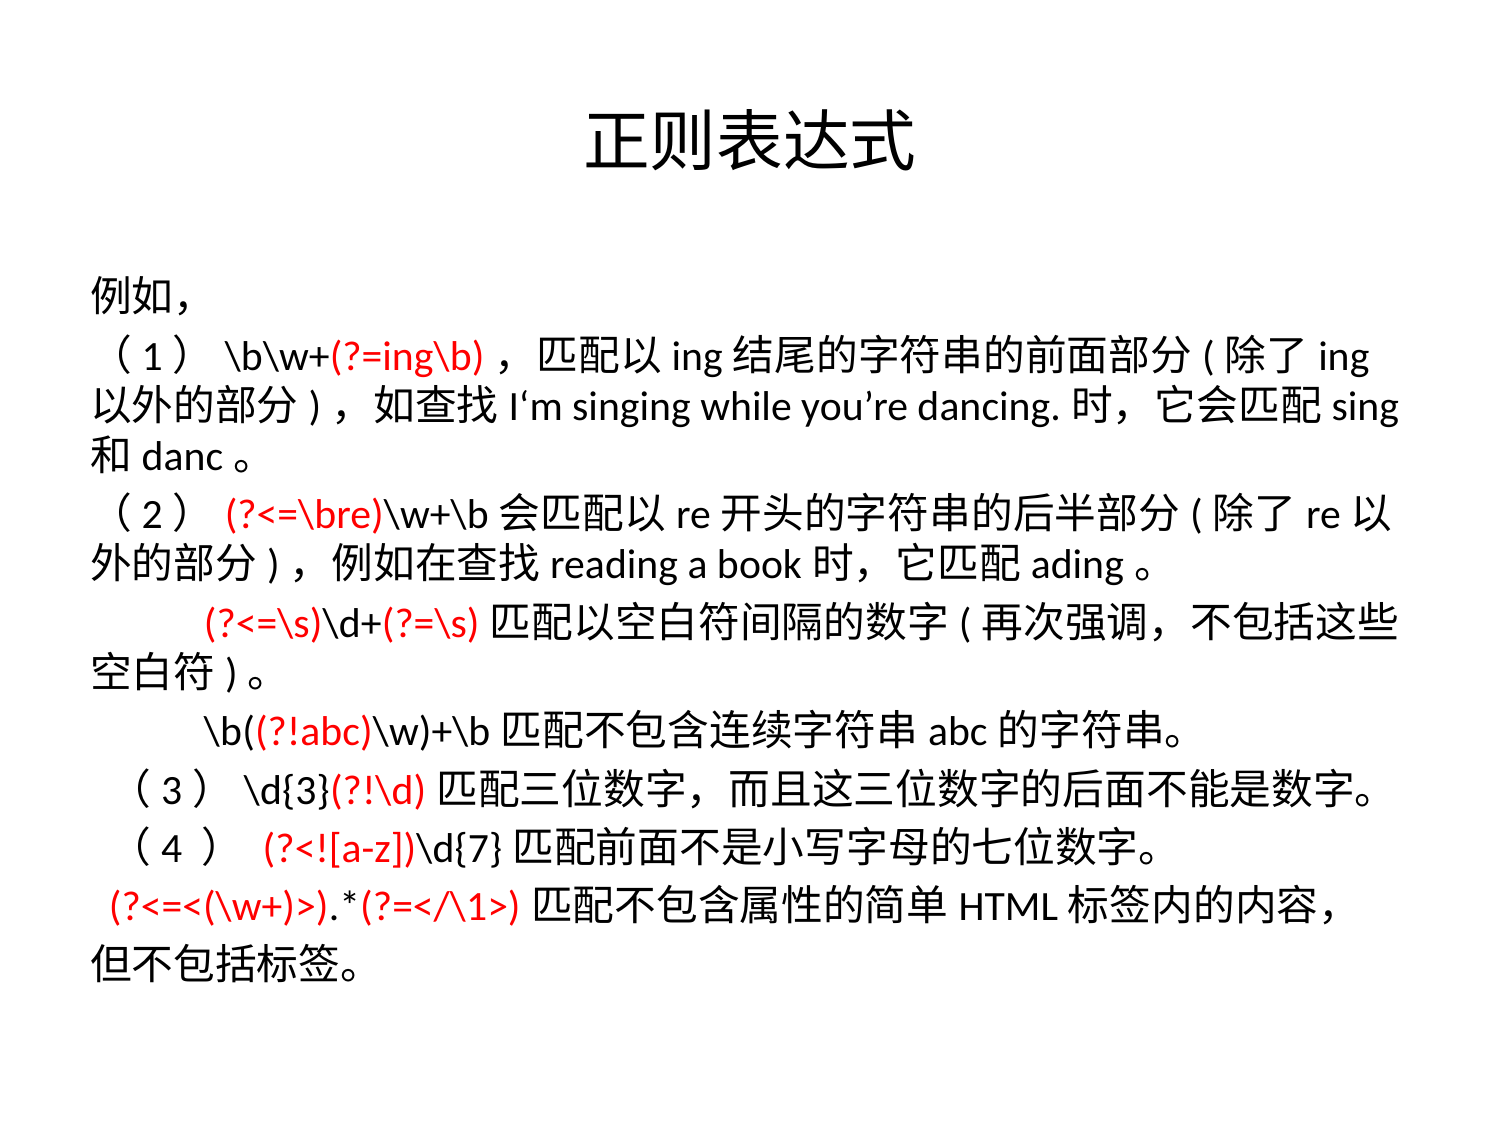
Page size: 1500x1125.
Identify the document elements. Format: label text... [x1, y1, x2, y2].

list 例如， （1）\b\w+(?=ing\b)，匹配以ing结尾的字符串的前面部分(除了ing以外的部分)，如查找I‘m singing while you’re dancing.时，它会匹配sing和danc。 （2）(?<=\bre)\w+\b会匹配以re开头的字符串的后半部分(除了re以外的部分)，例如在查找reading a book时，它匹配ading。 (?<=\s)\d+(?=\s)匹配以空白符间隔的数字(再次强调，不包括这些空白符)。 \b((?!abc)\w)+\b匹配不包含连续字符串abc的字符串。 （3）\d{3}(?!\d)匹配三位数字，而且这三位数字的后面不能是数字。 （4 ） (?<![a-z])\d{7}匹配前面不是小写字母的七位数字。 (?<=<(\w+)>).*(?=</\1>)匹配不包含属性的简单HTML标签内的内容， 但不包括标签。 [75, 262, 1425, 1005]
title 正则表达式 [75, 45, 1425, 233]
